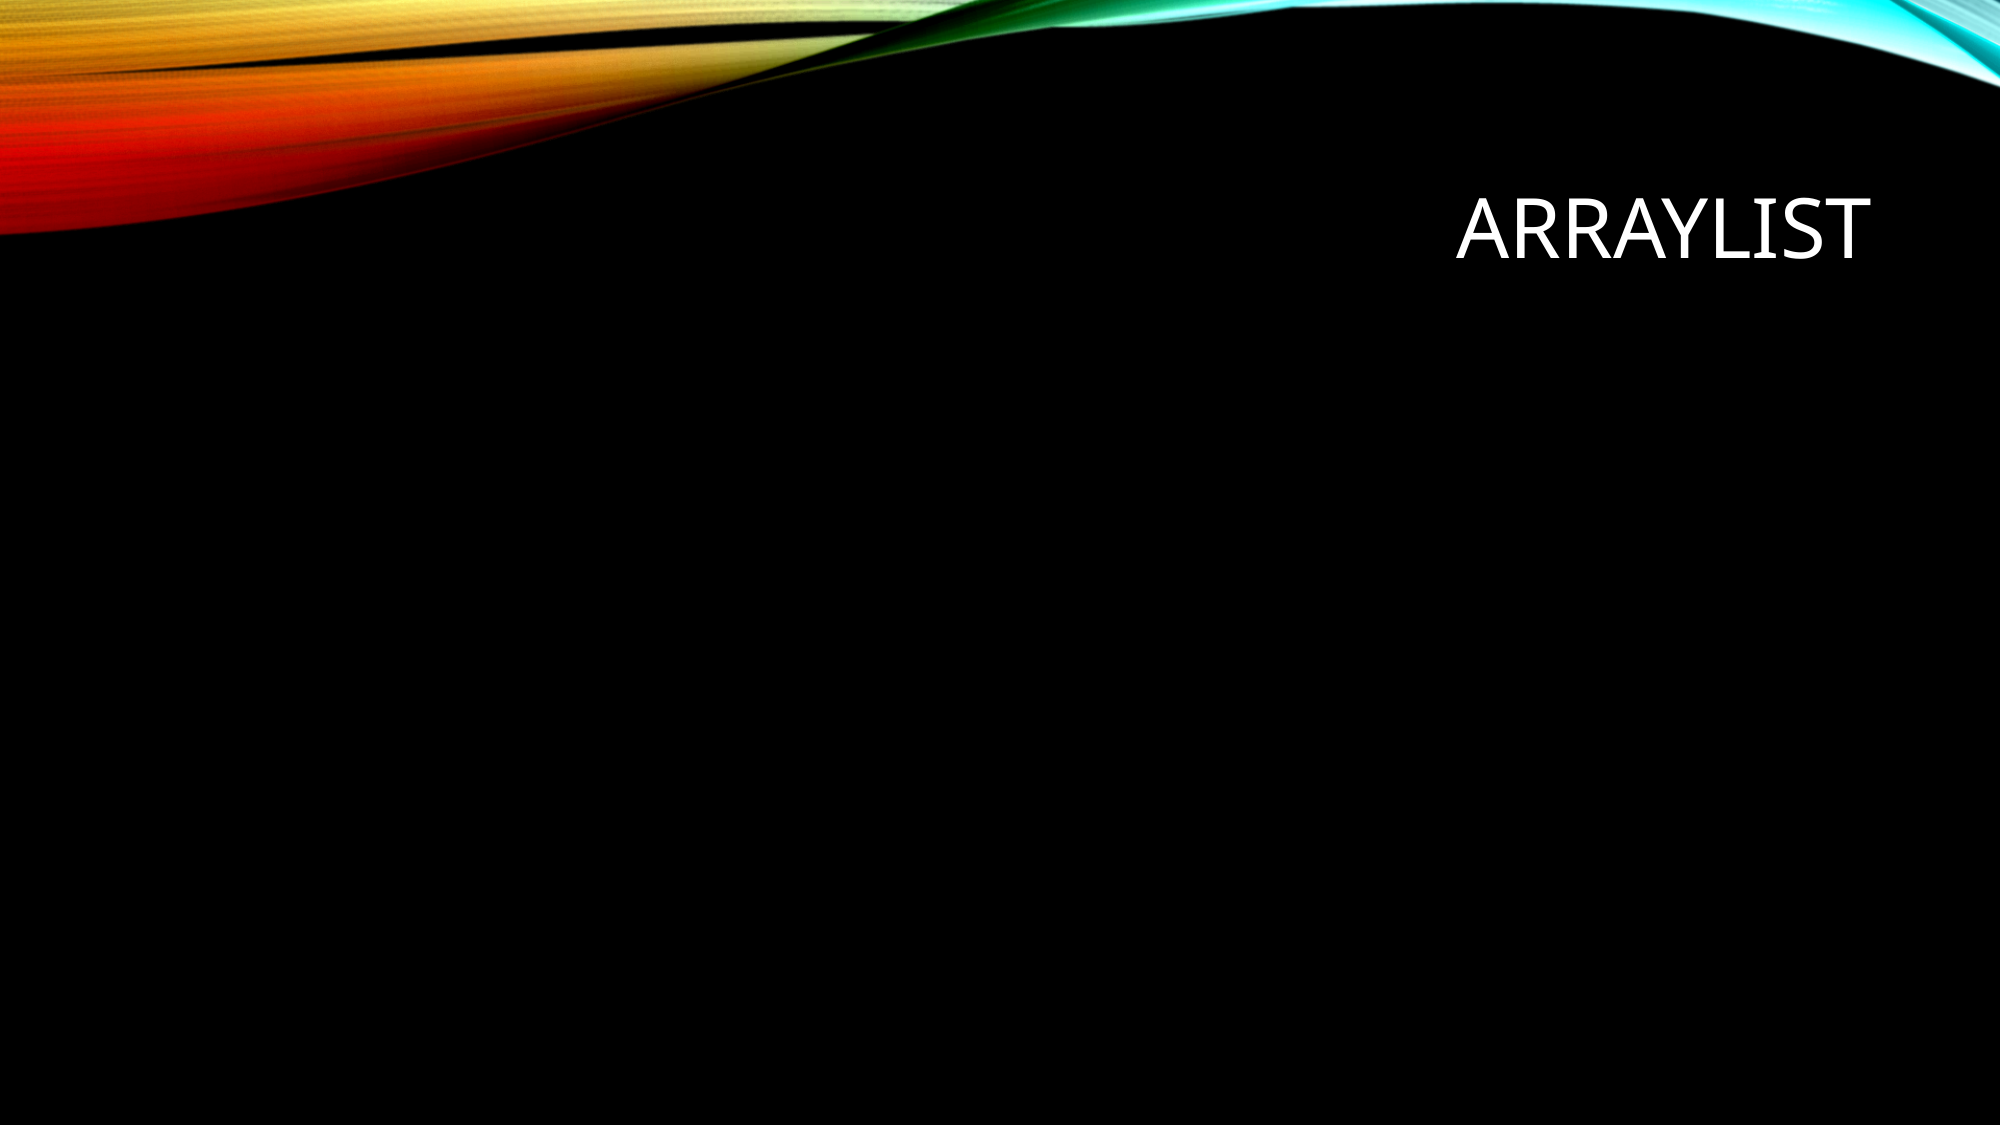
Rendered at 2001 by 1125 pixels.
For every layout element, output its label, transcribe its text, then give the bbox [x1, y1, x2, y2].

picture [0, 0, 2000, 237]
title Arraylist [474, 125, 1888, 338]
